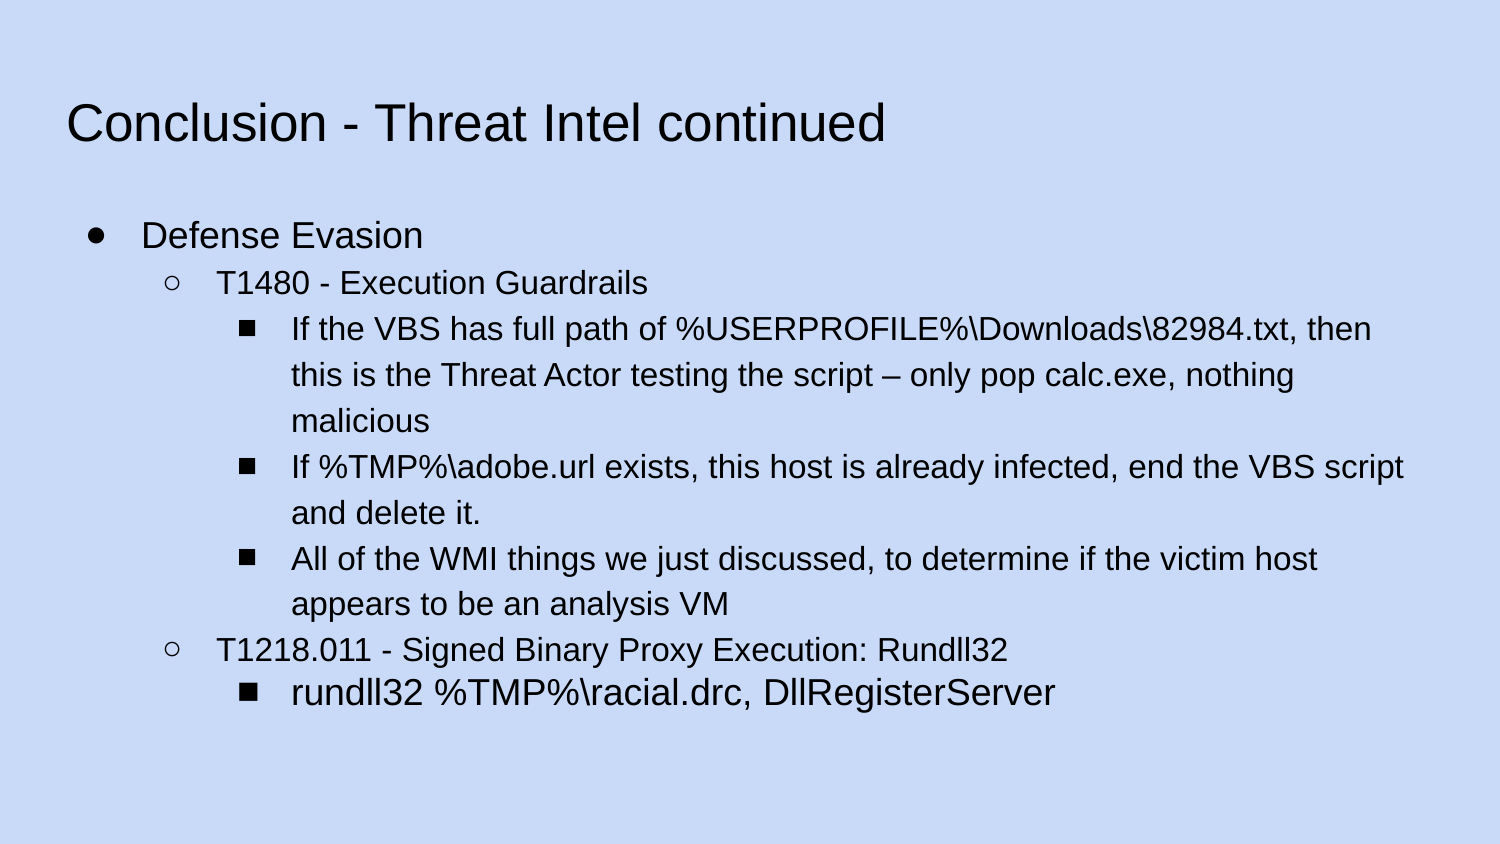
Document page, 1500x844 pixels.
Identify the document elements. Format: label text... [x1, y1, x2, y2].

title Conclusion - Threat Intel continued [51, 72, 1449, 167]
list Defense Evasion T1480 - Execution Guardrails If the VBS has full path of %USERPROFILE%\Downloads\82984.txt, then this is the Threat Actor testing the script – only pop calc.exe, nothing malicious If %TMP%\adobe.url exists, this host is already infected, end the VBS script and delete it. All of the WMI things we just discussed, to determine if the victim host appears to be an analysis VM T1218.011 - Signed Binary Proxy Execution: Rundll32 rundll32 %TMP%\racial.drc, DllRegisterServer [51, 189, 1449, 750]
